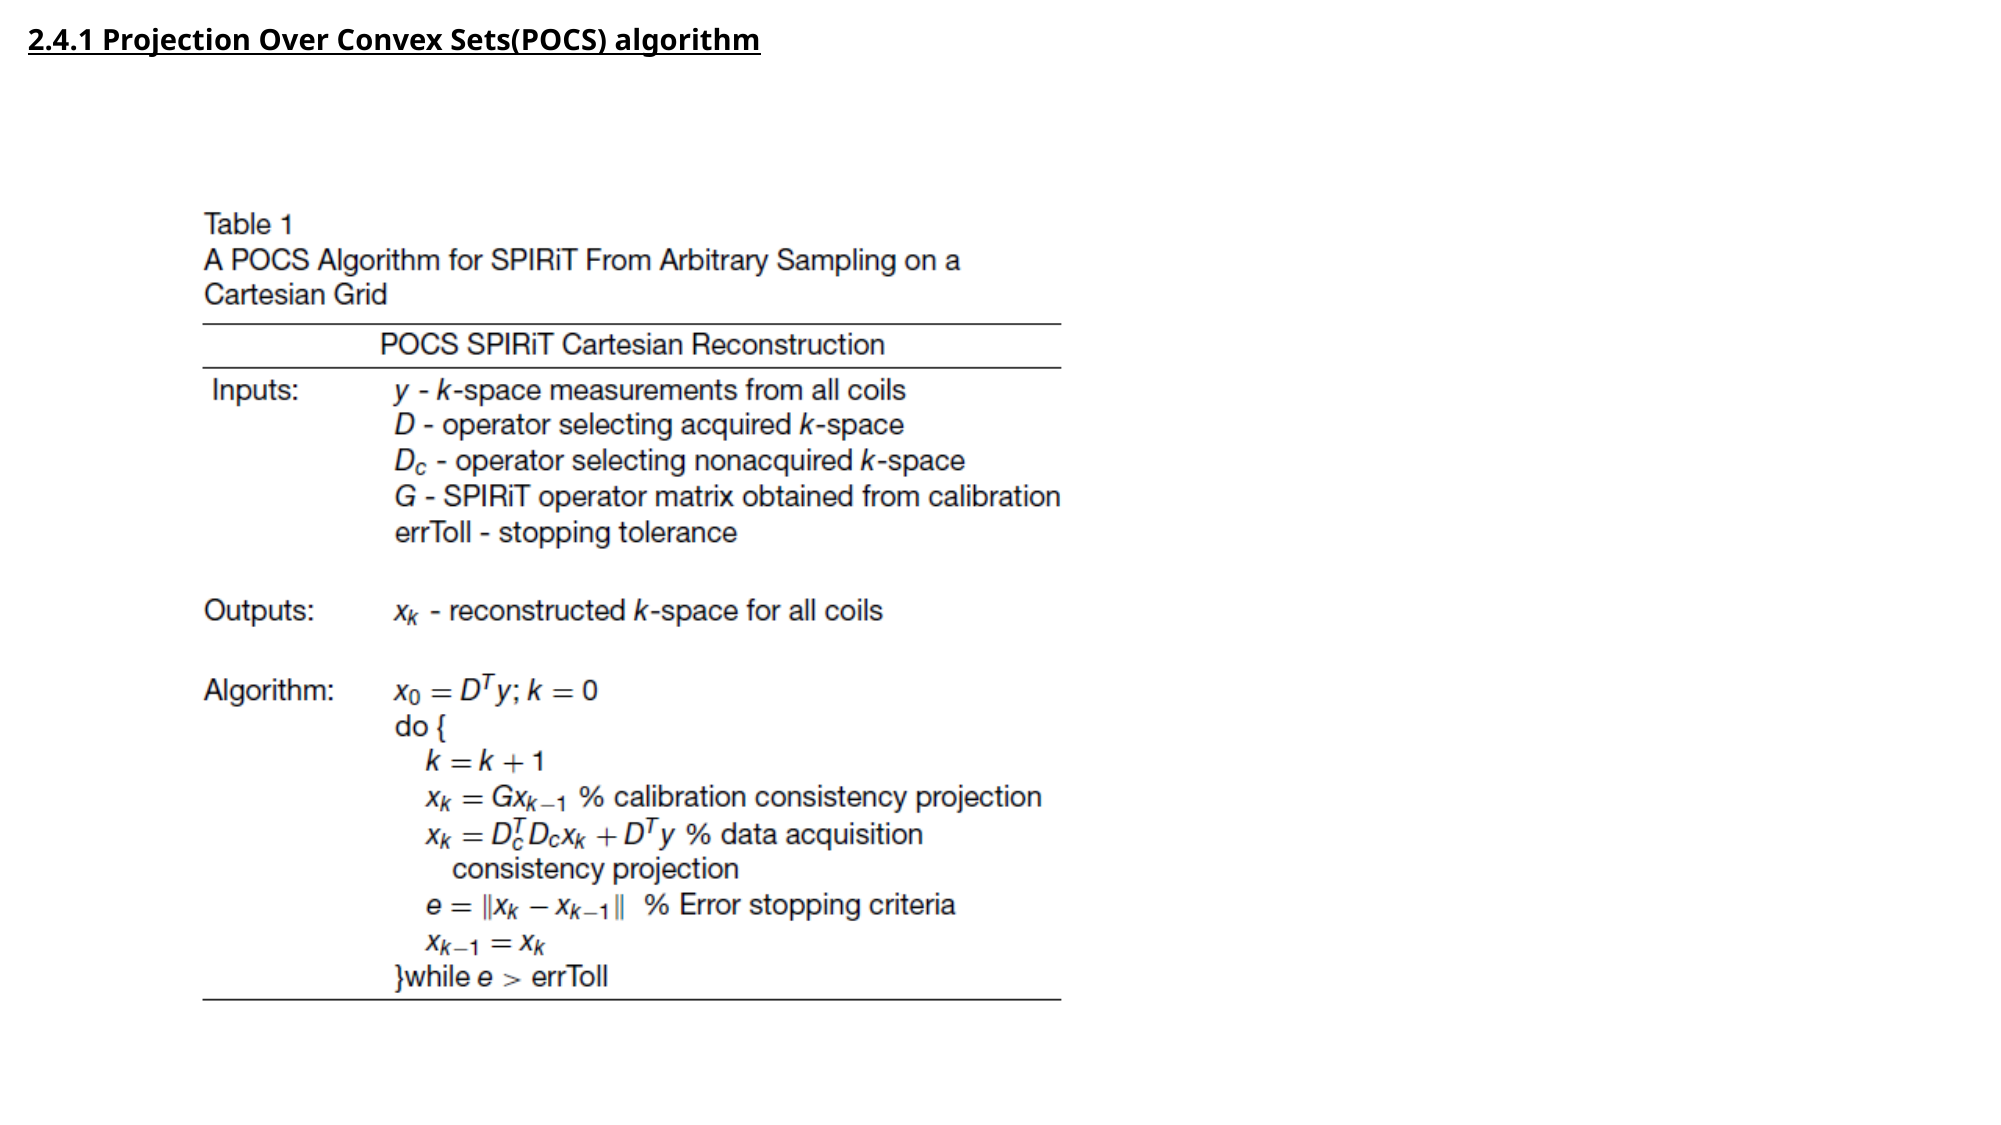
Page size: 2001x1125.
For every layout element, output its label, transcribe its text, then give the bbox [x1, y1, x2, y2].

picture [195, 200, 1096, 1018]
text_box 2.4.1 Projection Over Convex Sets(POCS) algorithm [13, 13, 1494, 64]
